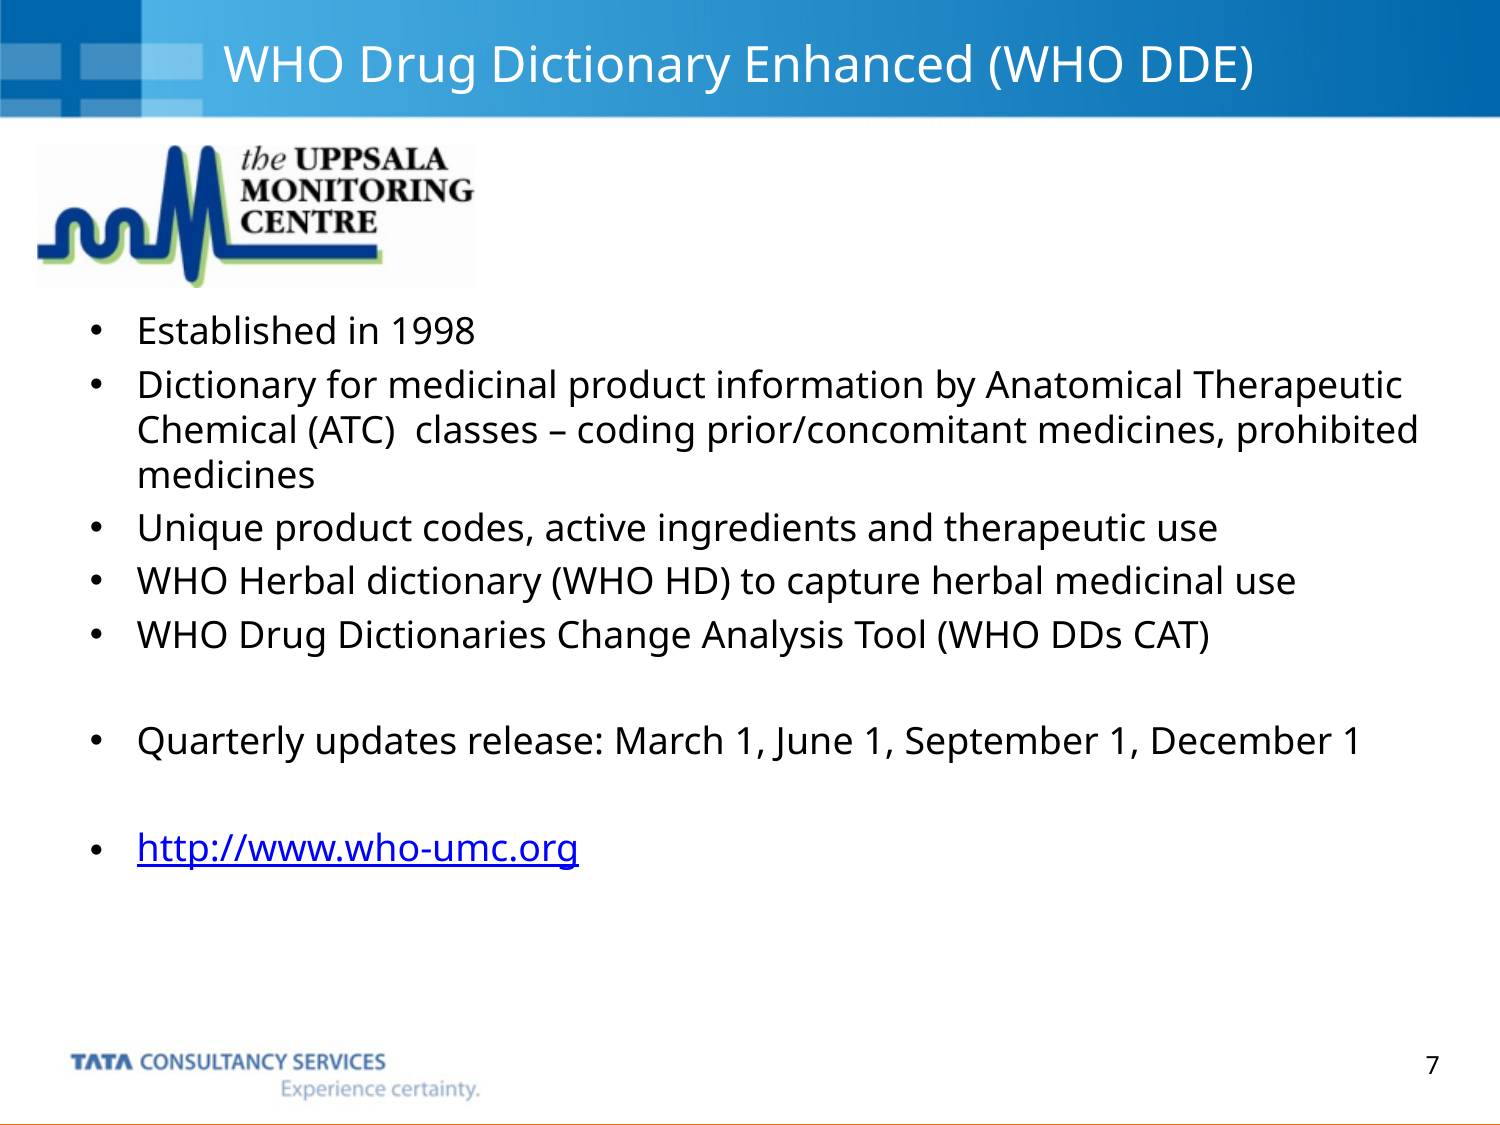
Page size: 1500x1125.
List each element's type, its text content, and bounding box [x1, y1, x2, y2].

picture [0, 0, 1500, 1124]
text_box Established in 1998 Dictionary for medicinal product information by Anatomical Therapeutic Chemical (ATC) classes – coding prior/concomitant medicines, prohibited medicines Unique product codes, active ingredients and therapeutic use WHO Herbal dictionary (WHO HD) to capture herbal medicinal use WHO Drug Dictionaries Change Analysis Tool (WHO DDs CAT) Quarterly updates release: March 1, June 1, September 1, December 1 http://www.who-umc.org [75, 299, 1463, 950]
title WHO Drug Dictionary Enhanced (WHO DDE) [208, 18, 1461, 107]
